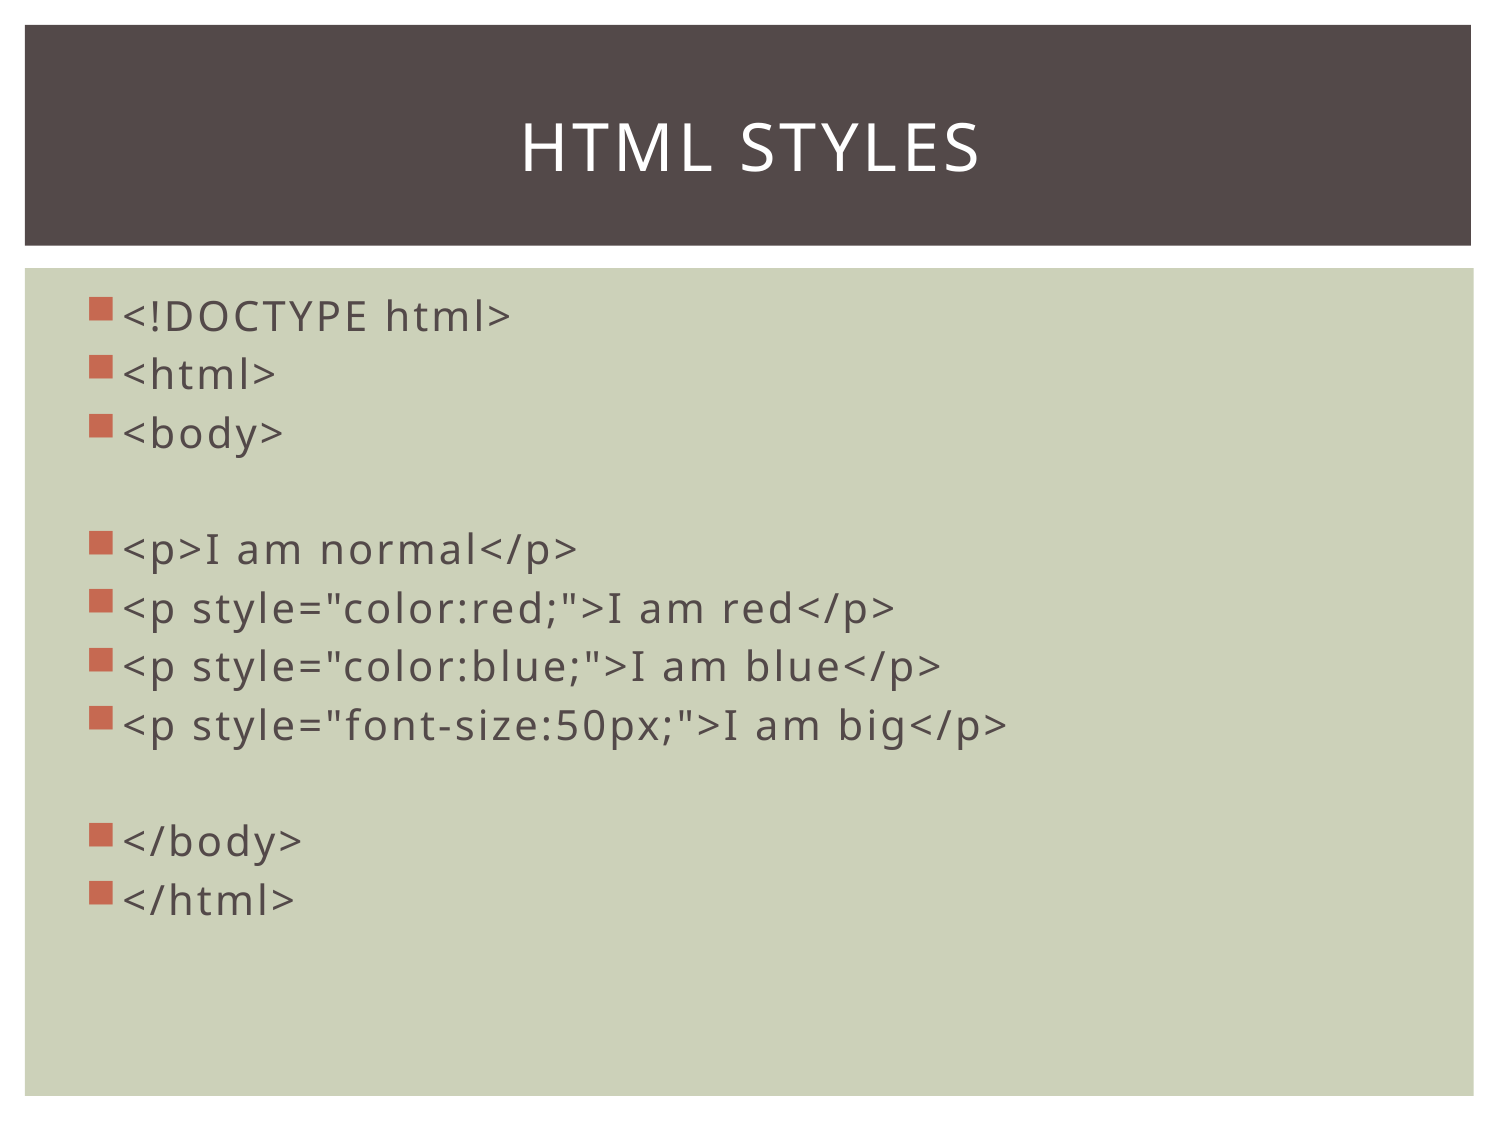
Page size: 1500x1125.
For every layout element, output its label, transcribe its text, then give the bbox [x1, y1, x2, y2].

title HTML Styles [62, 58, 1438, 232]
list <!DOCTYPE html> <html> <body> <p>I am normal</p> <p style="color:red;">I am red</p> <p style="color:blue;">I am blue</p> <p style="font-size:50px;">I am big</p> </body> </html> [62, 281, 1442, 1088]
